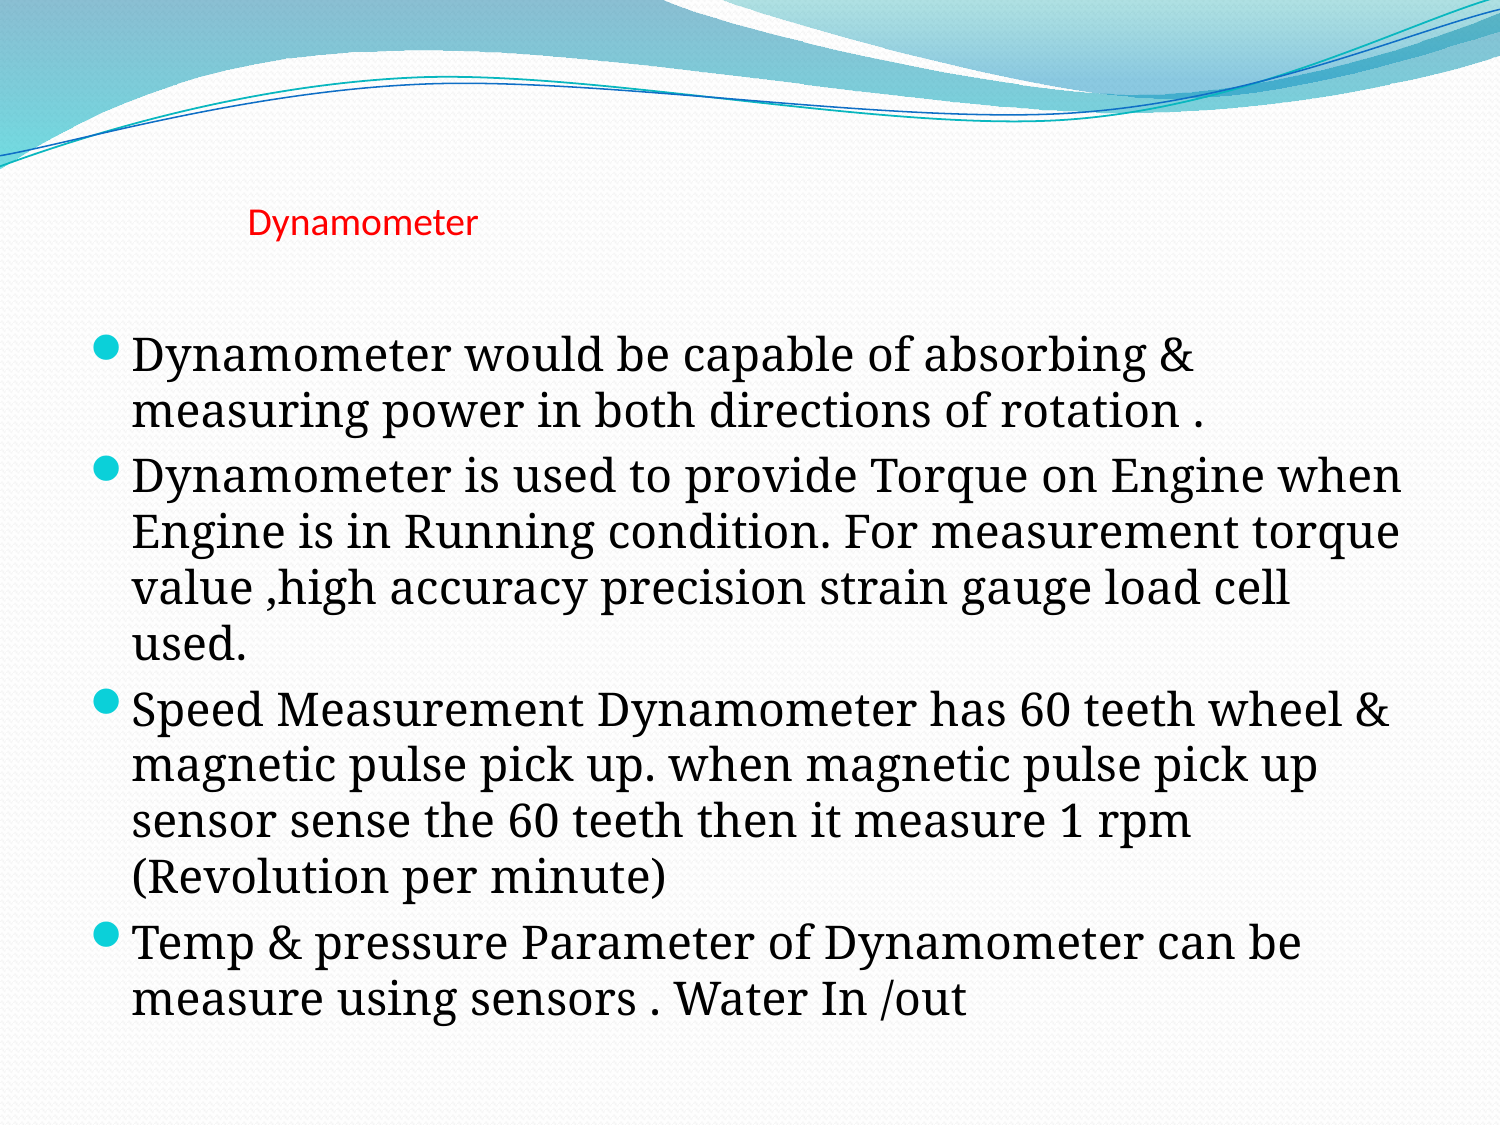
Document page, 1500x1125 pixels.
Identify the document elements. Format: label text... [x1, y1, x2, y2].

title Dynamometer [76, 42, 1427, 291]
list Dynamometer would be capable of absorbing & measuring power in both directions of rotation . Dynamometer is used to provide Torque on Engine when Engine is in Running condition. For measurement torque value ,high accuracy precision strain gauge load cell used. Speed Measurement Dynamometer has 60 teeth wheel & magnetic pulse pick up. when magnetic pulse pick up sensor sense the 60 teeth then it measure 1 rpm (Revolution per minute) Temp & pressure Parameter of Dynamometer can be measure using sensors . Water In /out [75, 317, 1425, 1038]
